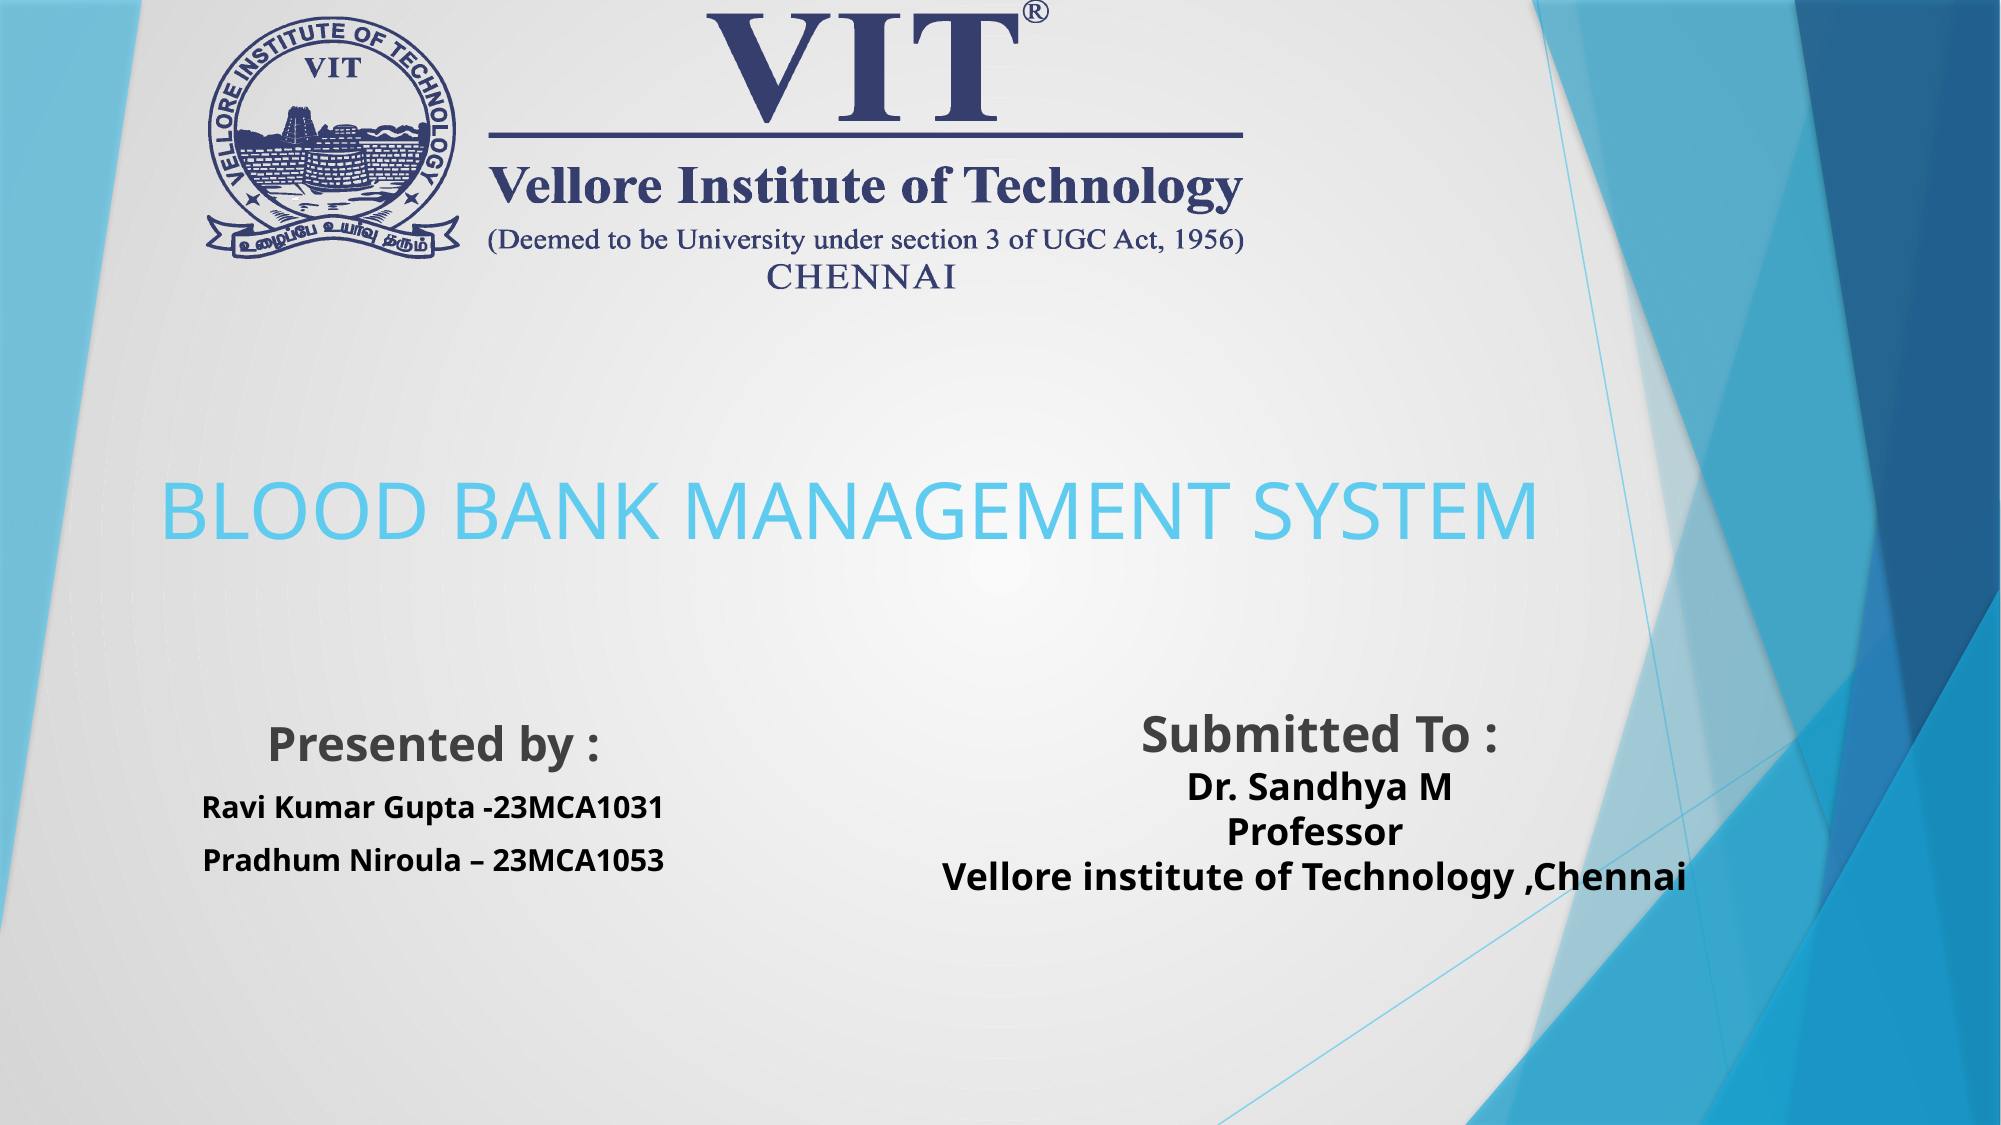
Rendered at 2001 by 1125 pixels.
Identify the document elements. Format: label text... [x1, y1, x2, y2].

text_box Submitted To : Dr. Sandhya M Professor Vellore institute of Technology ,Chennai [819, 695, 1821, 951]
picture [151, 0, 1298, 301]
subtitle Presented by : Ravi Kumar Gupta -23MCA1031 Pradhum Niroula – 23MCA1053 [16, 707, 819, 888]
title BLOOD BANK MANAGEMENT SYSTEM [138, 364, 1563, 563]
